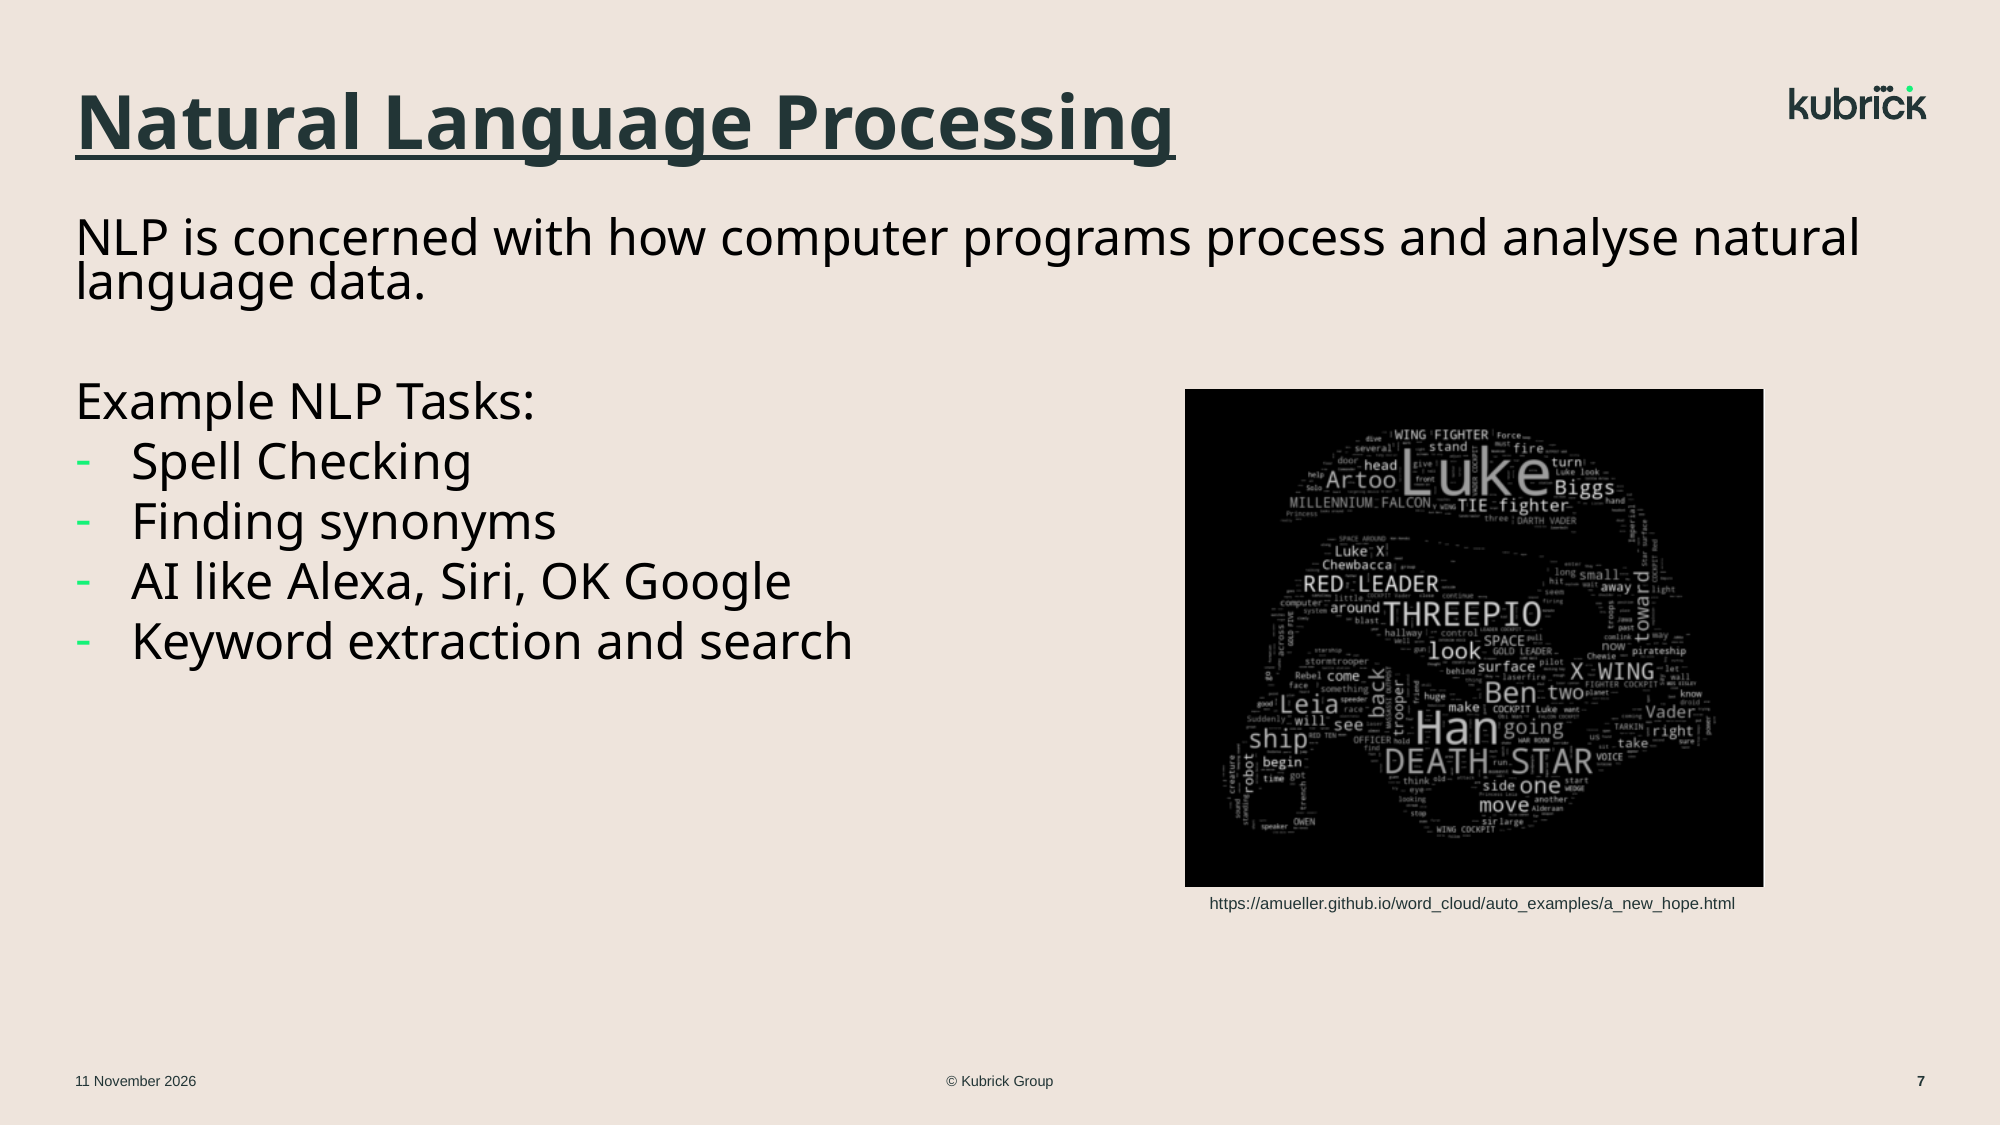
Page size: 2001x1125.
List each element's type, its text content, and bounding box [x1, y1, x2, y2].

footer © Kubrick Group [662, 1071, 1338, 1103]
text_box https://amueller.github.io/word_cloud/auto_examples/a_new_hope.html [1194, 887, 1756, 921]
slide_number 7 [1475, 1072, 1925, 1104]
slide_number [75, 1072, 525, 1104]
title Natural Language Processing [75, 84, 1692, 164]
list NLP is concerned with how computer programs process and analyse natural language data. Example NLP Tasks: Spell Checking Finding synonyms AI like Alexa, Siri, OK Google Keyword extraction and search [75, 221, 1925, 936]
picture [1185, 389, 1765, 887]
